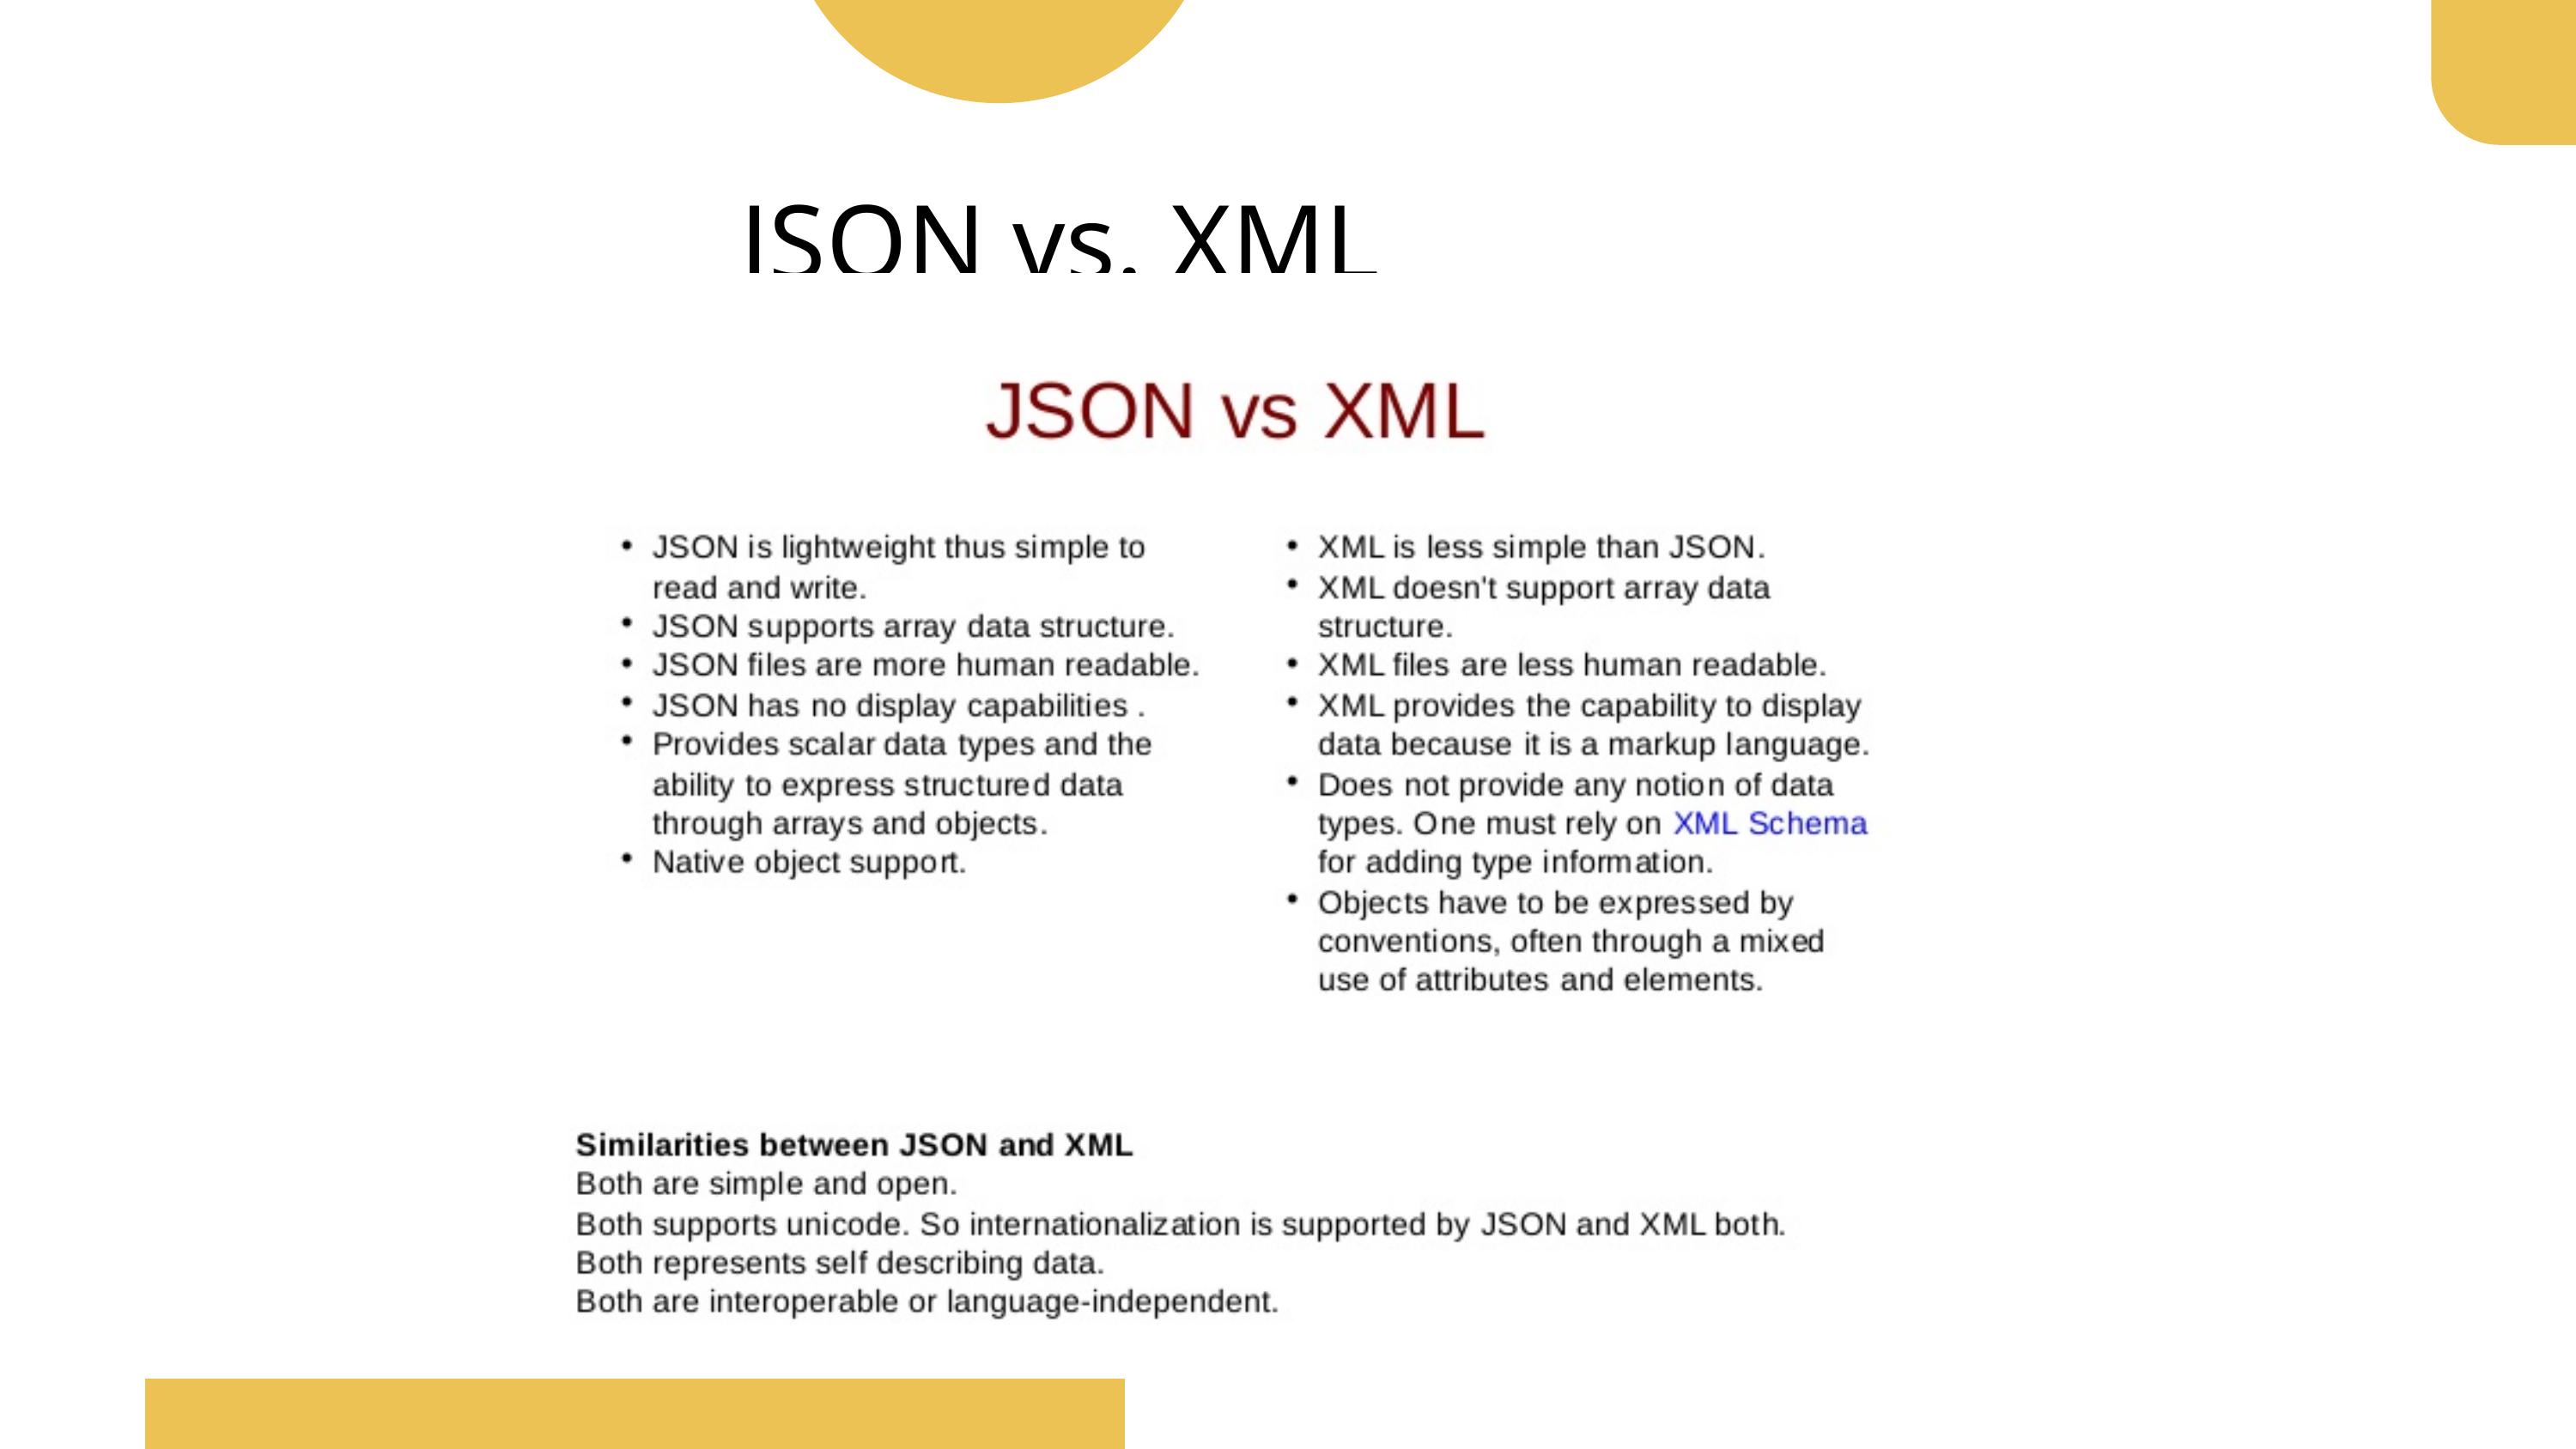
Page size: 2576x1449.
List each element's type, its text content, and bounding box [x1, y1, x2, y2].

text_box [144, 1378, 1126, 1449]
text_box JSON vs. XML [740, 155, 1578, 271]
picture [514, 273, 1959, 1358]
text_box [2431, 0, 2576, 145]
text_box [781, 0, 1217, 104]
